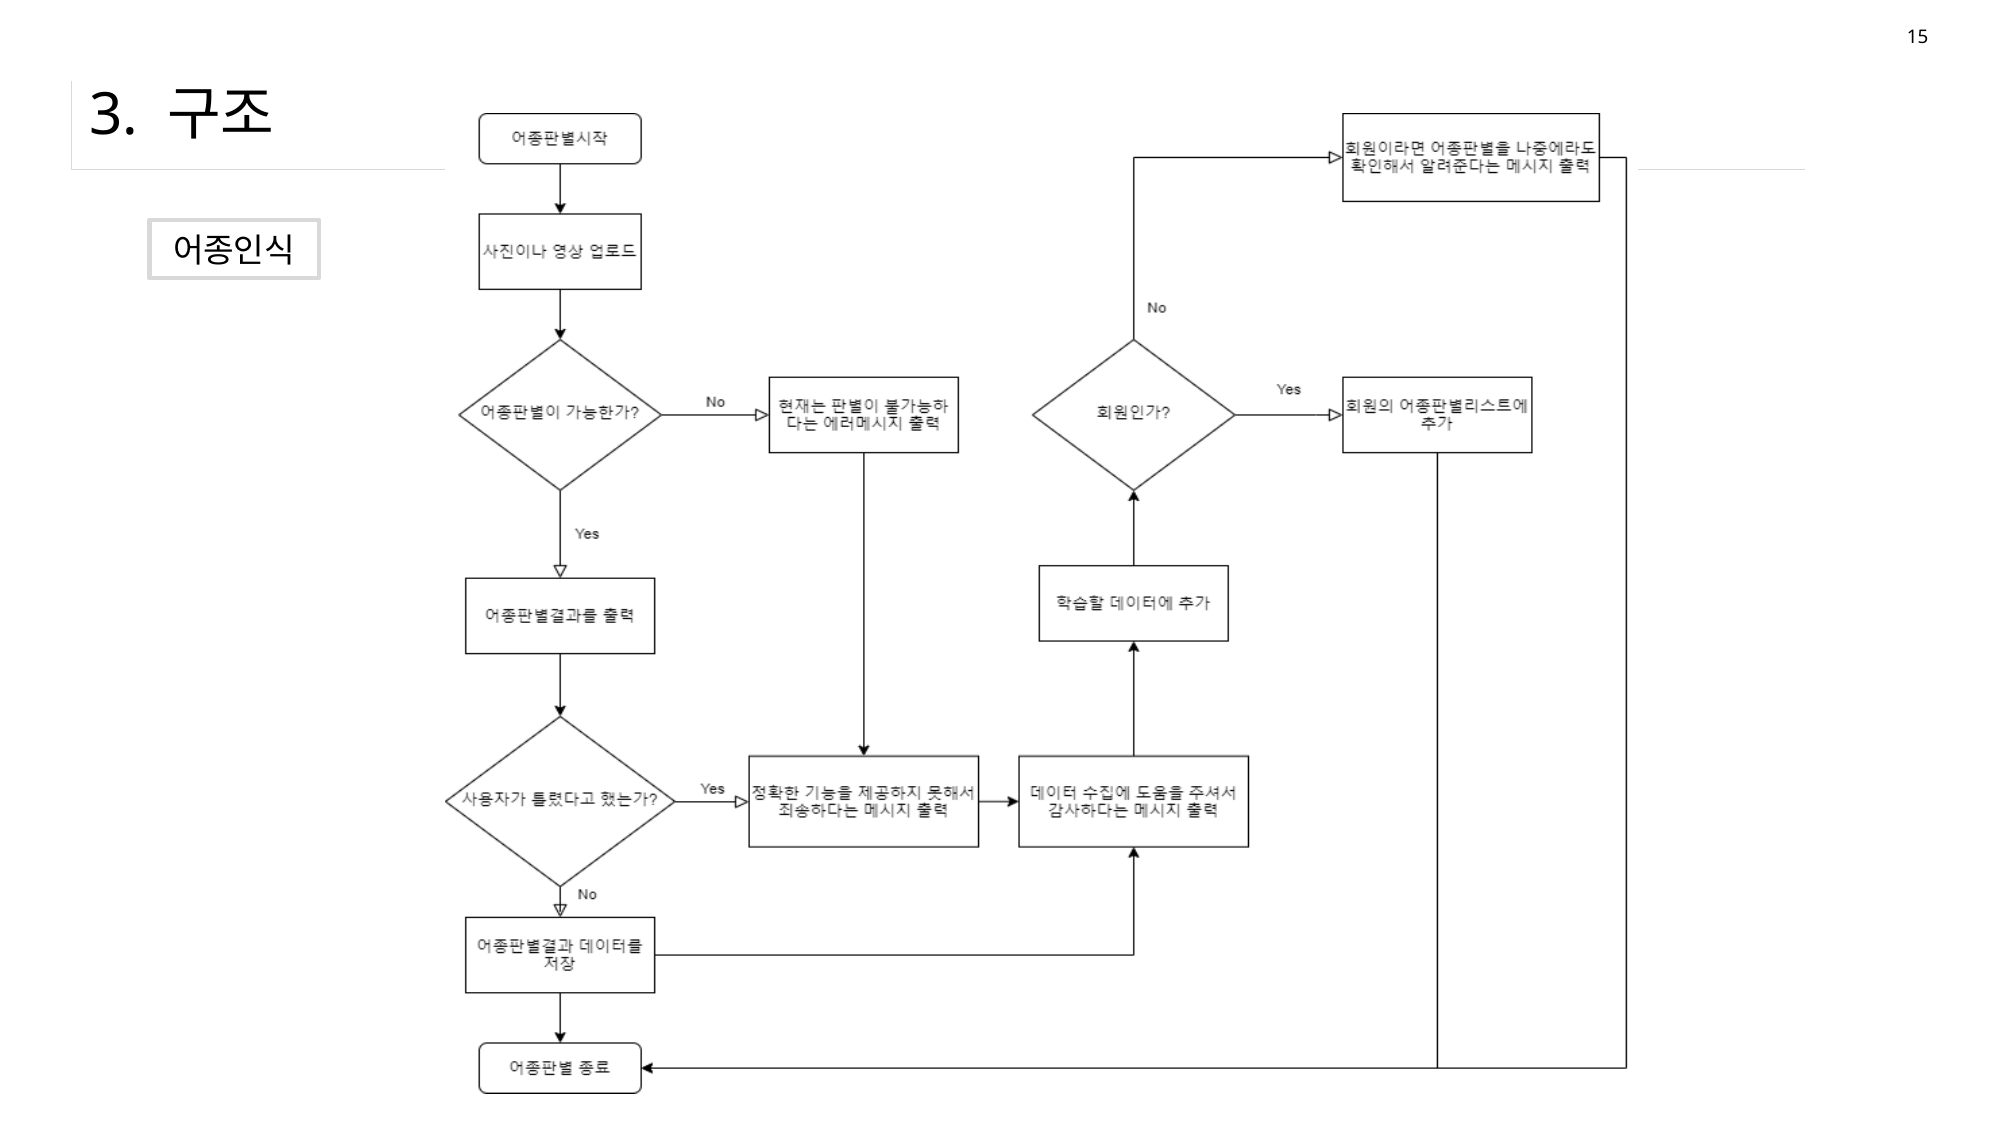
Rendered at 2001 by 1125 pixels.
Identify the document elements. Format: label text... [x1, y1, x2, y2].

text_box 어종인식 [147, 218, 321, 280]
picture [445, 113, 1638, 1094]
text_box 16 [1892, 17, 2000, 58]
title 3. 구조 [74, 61, 1949, 162]
